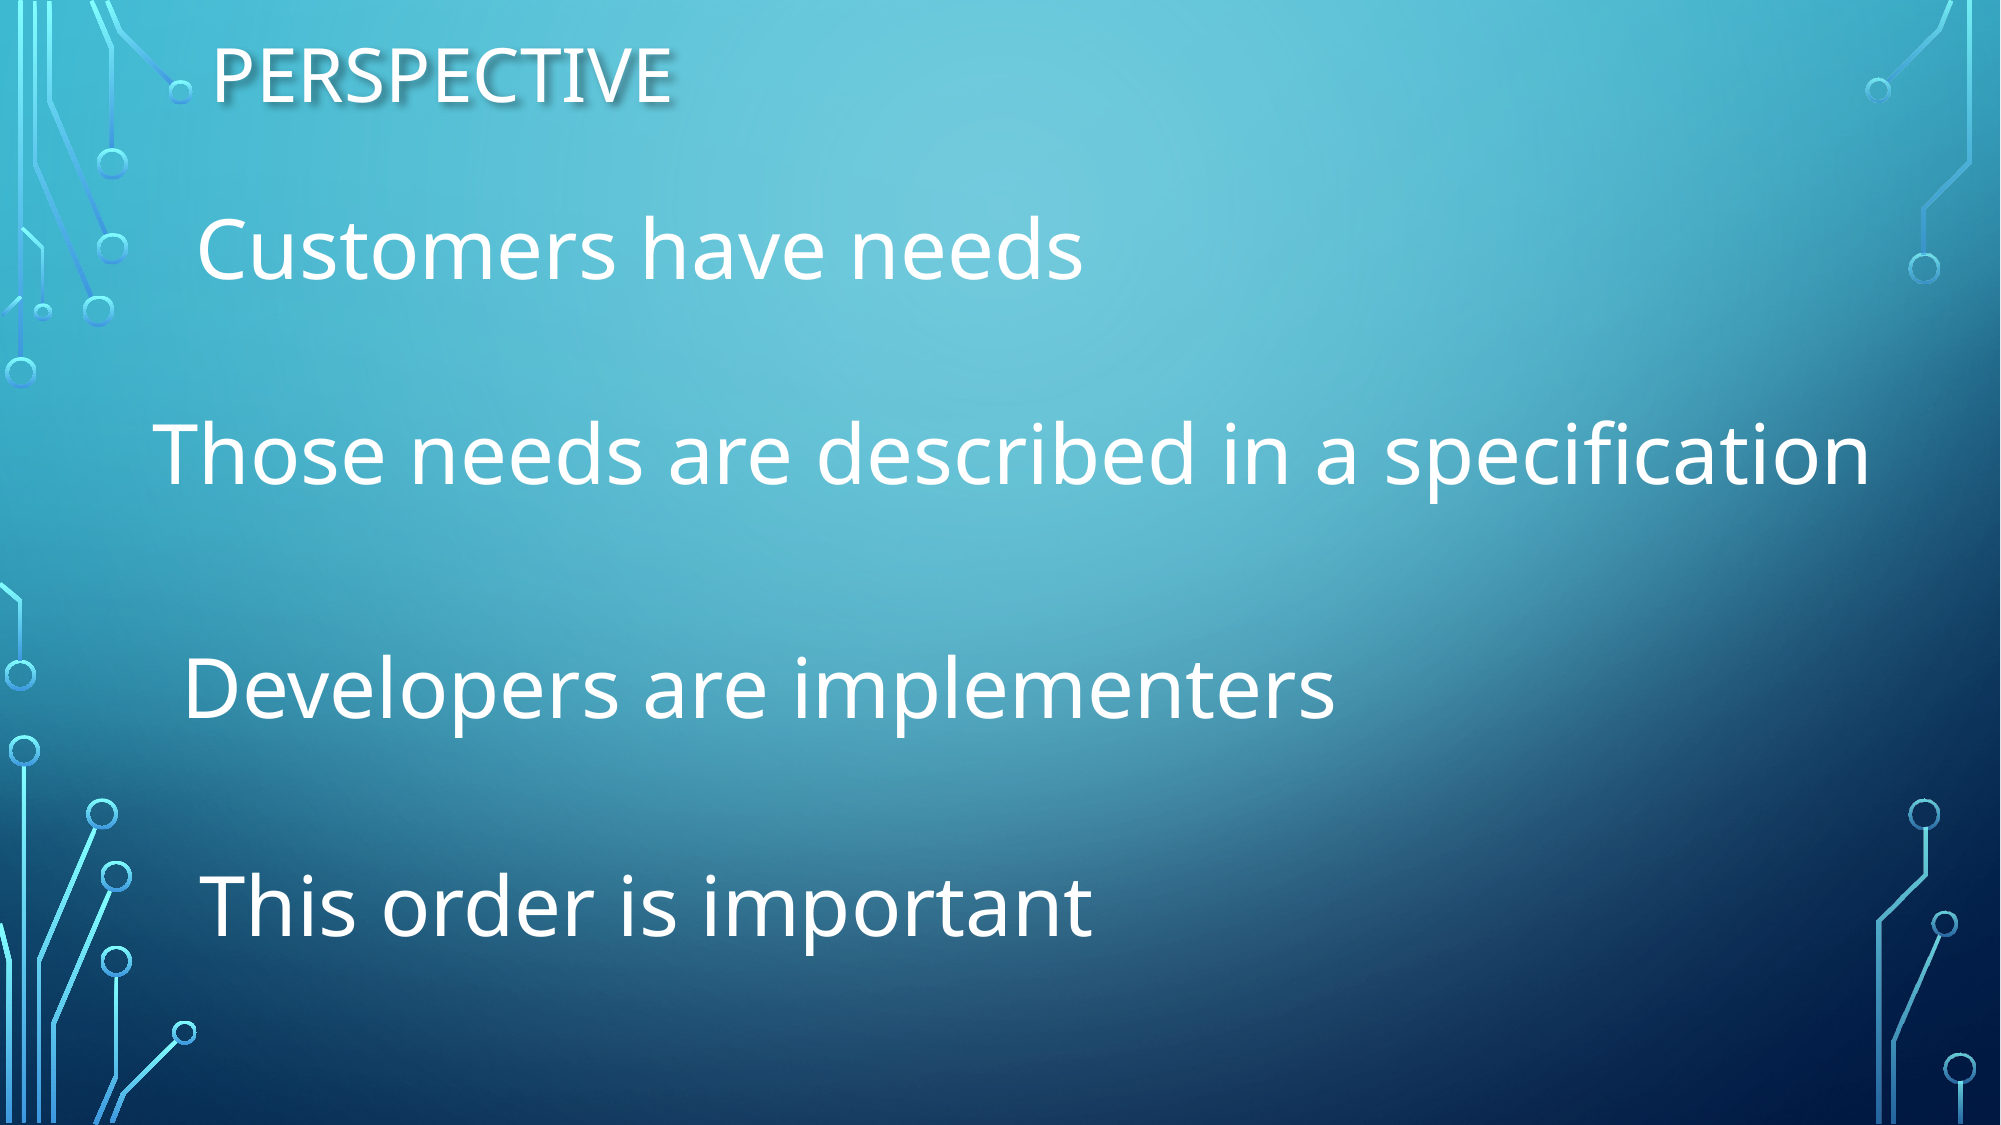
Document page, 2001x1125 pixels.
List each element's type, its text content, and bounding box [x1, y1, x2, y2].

text_box Those needs are described in a specification [137, 393, 1890, 509]
text_box Customers have needs [180, 189, 1102, 304]
text_box This order is important [184, 845, 1110, 961]
title Perspective [195, 24, 1854, 133]
text_box Developers are implementers [167, 627, 1354, 743]
